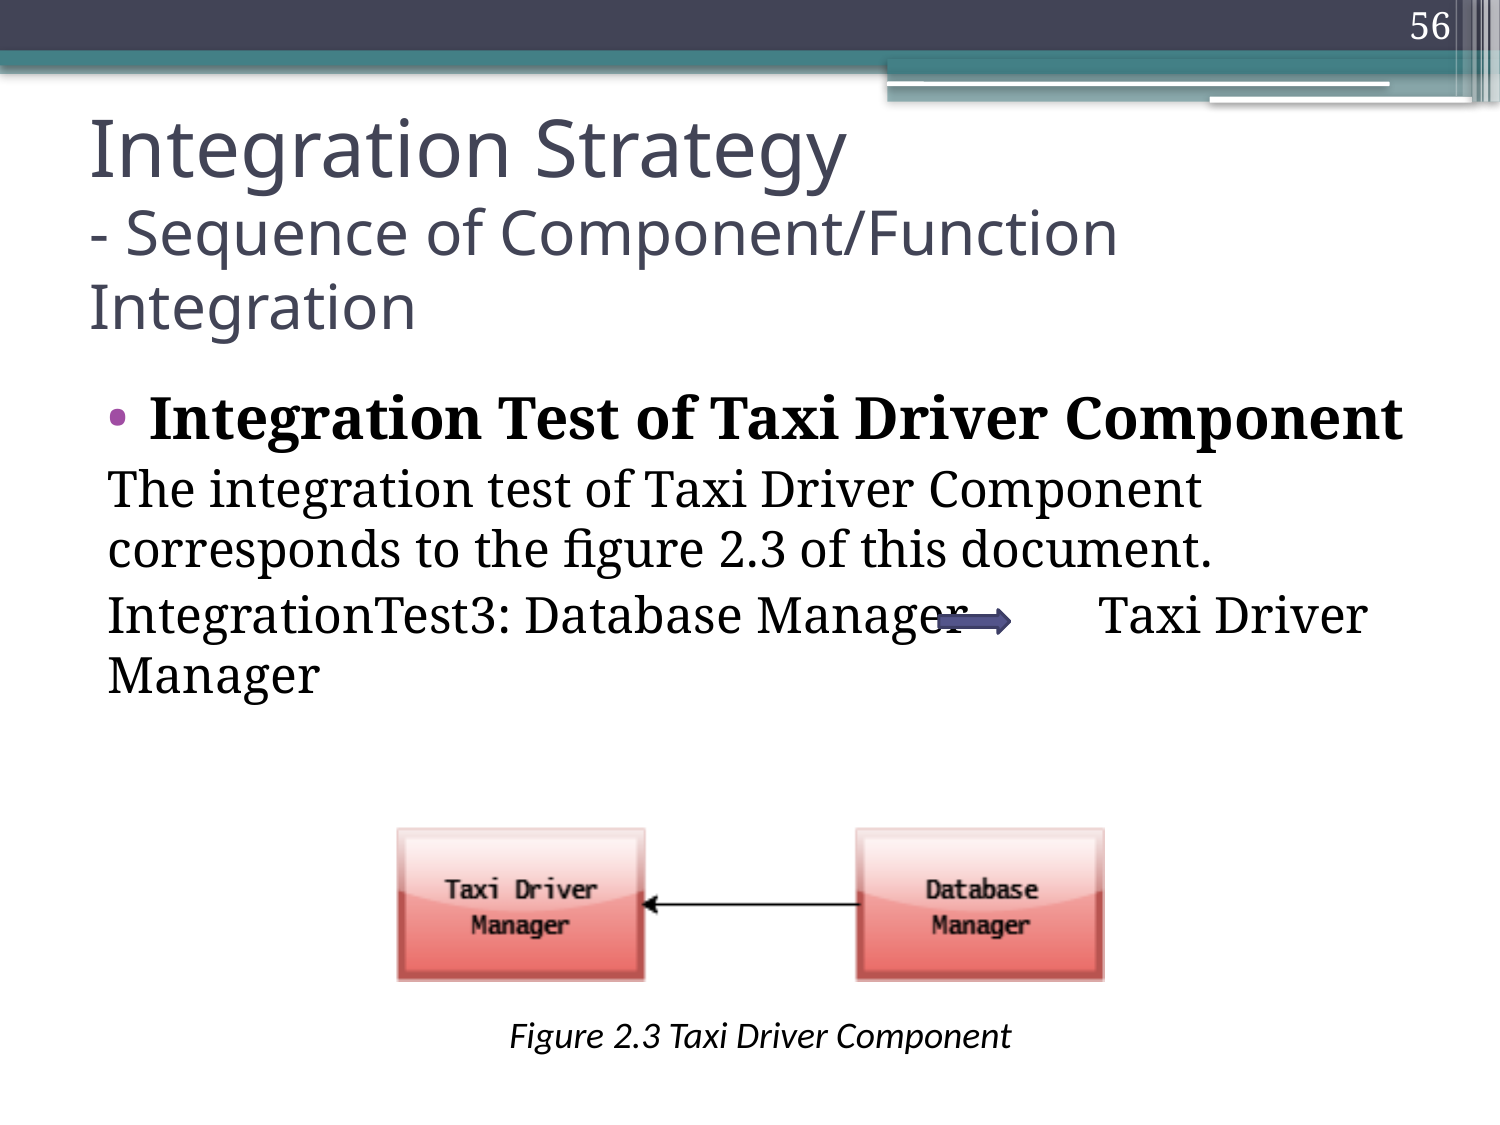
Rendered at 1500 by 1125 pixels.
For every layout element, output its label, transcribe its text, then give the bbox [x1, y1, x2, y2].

list Integration Test of Taxi Driver Component The integration test of Taxi Driver Component corresponds to the figure 2.3 of this document. IntegrationTest3: Database Manager Taxi Driver Manager [75, 374, 1447, 804]
text_box [937, 608, 1011, 635]
picture [395, 825, 1105, 982]
slide_number 56 [1341, 0, 1466, 61]
title Integration Strategy - Sequence of Component/Function Integration [75, 90, 1425, 350]
text_box Figure 2.3 Taxi Driver Component [494, 1003, 1028, 1064]
